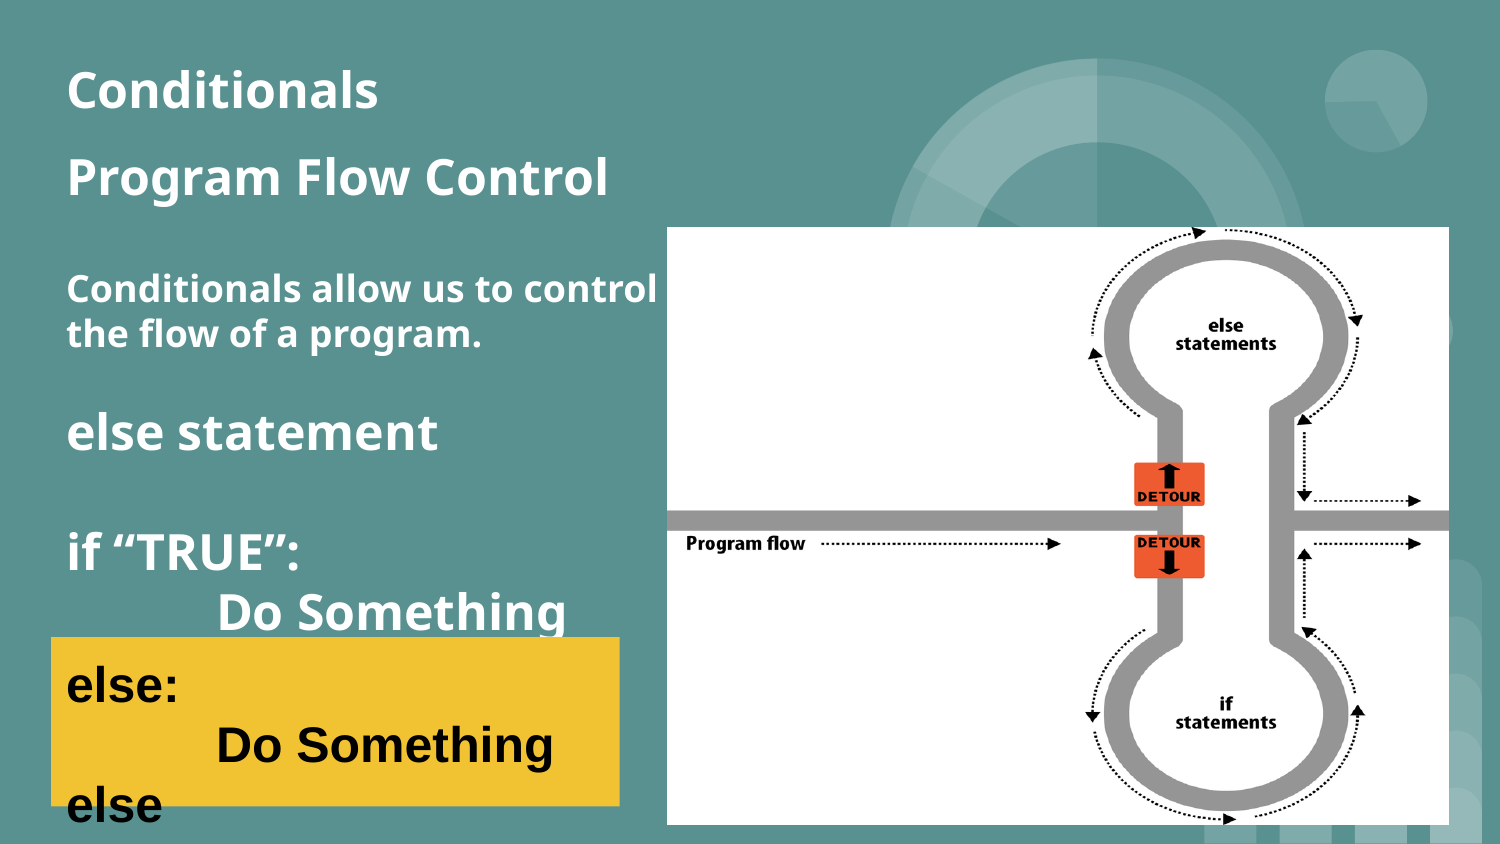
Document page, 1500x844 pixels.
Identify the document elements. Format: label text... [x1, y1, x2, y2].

picture [667, 227, 1450, 826]
text_box else: Do Something else [51, 637, 620, 807]
title Conditionals [51, 43, 1449, 131]
subtitle Program Flow Control Conditionals allow us to control the flow of a program. else statement if “TRUE”: Do Something [51, 130, 1338, 217]
